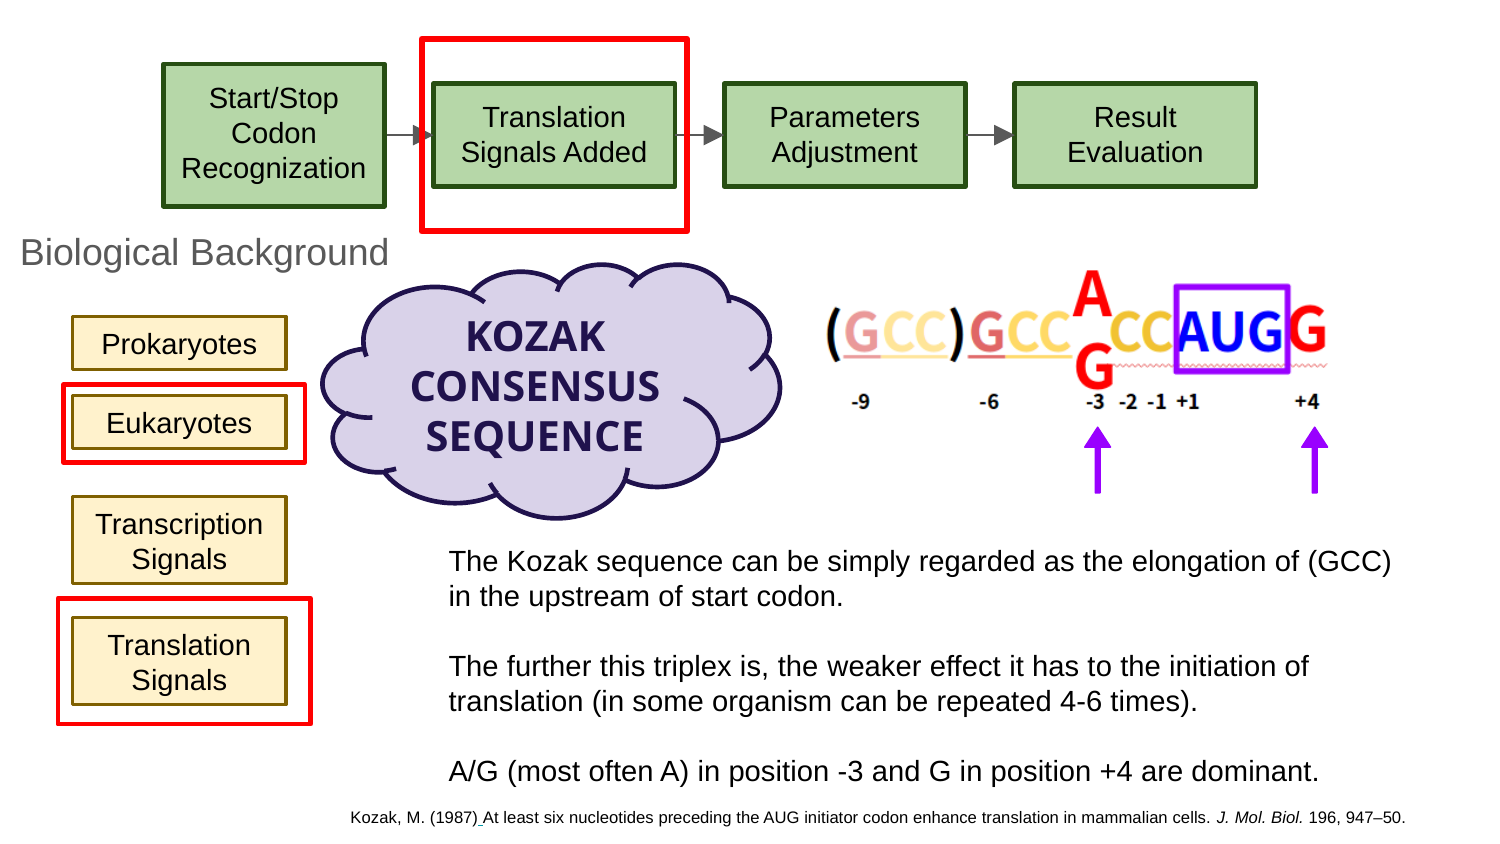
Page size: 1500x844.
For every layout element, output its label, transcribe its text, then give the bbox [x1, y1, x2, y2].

text_box [1301, 427, 1328, 493]
text_box Kozak, M. (1987) At least six nucleotides preceding the AUG initiator codon enhance translation in mammalian cells. J. Mol. Biol. 196, 947–50. [335, 797, 1474, 838]
text_box [421, 38, 687, 232]
text_box KOZAK CONSENSUS SEQUENCE [322, 264, 781, 519]
text_box Transcription Signals [72, 496, 287, 584]
text_box The Kozak sequence can be simply regarded as the elongation of (GCC) in the upstream of start codon. The further this triplex is, the weaker effect it has to the initiation of translation (in some organism can be repeated 4-6 times). A/G (most often A) in position -3 and G in position +4 are dominant. [433, 527, 1411, 781]
text_box Parameters Adjustment [724, 83, 966, 187]
text_box [57, 598, 311, 725]
text_box Prokaryotes [72, 316, 287, 370]
list Biological Background [4, 206, 462, 279]
text_box [1084, 427, 1111, 493]
text_box [63, 384, 305, 463]
picture [816, 234, 1364, 415]
text_box Start/Stop Codon Recognization [163, 64, 385, 206]
text_box Result Evaluation [1014, 83, 1257, 187]
